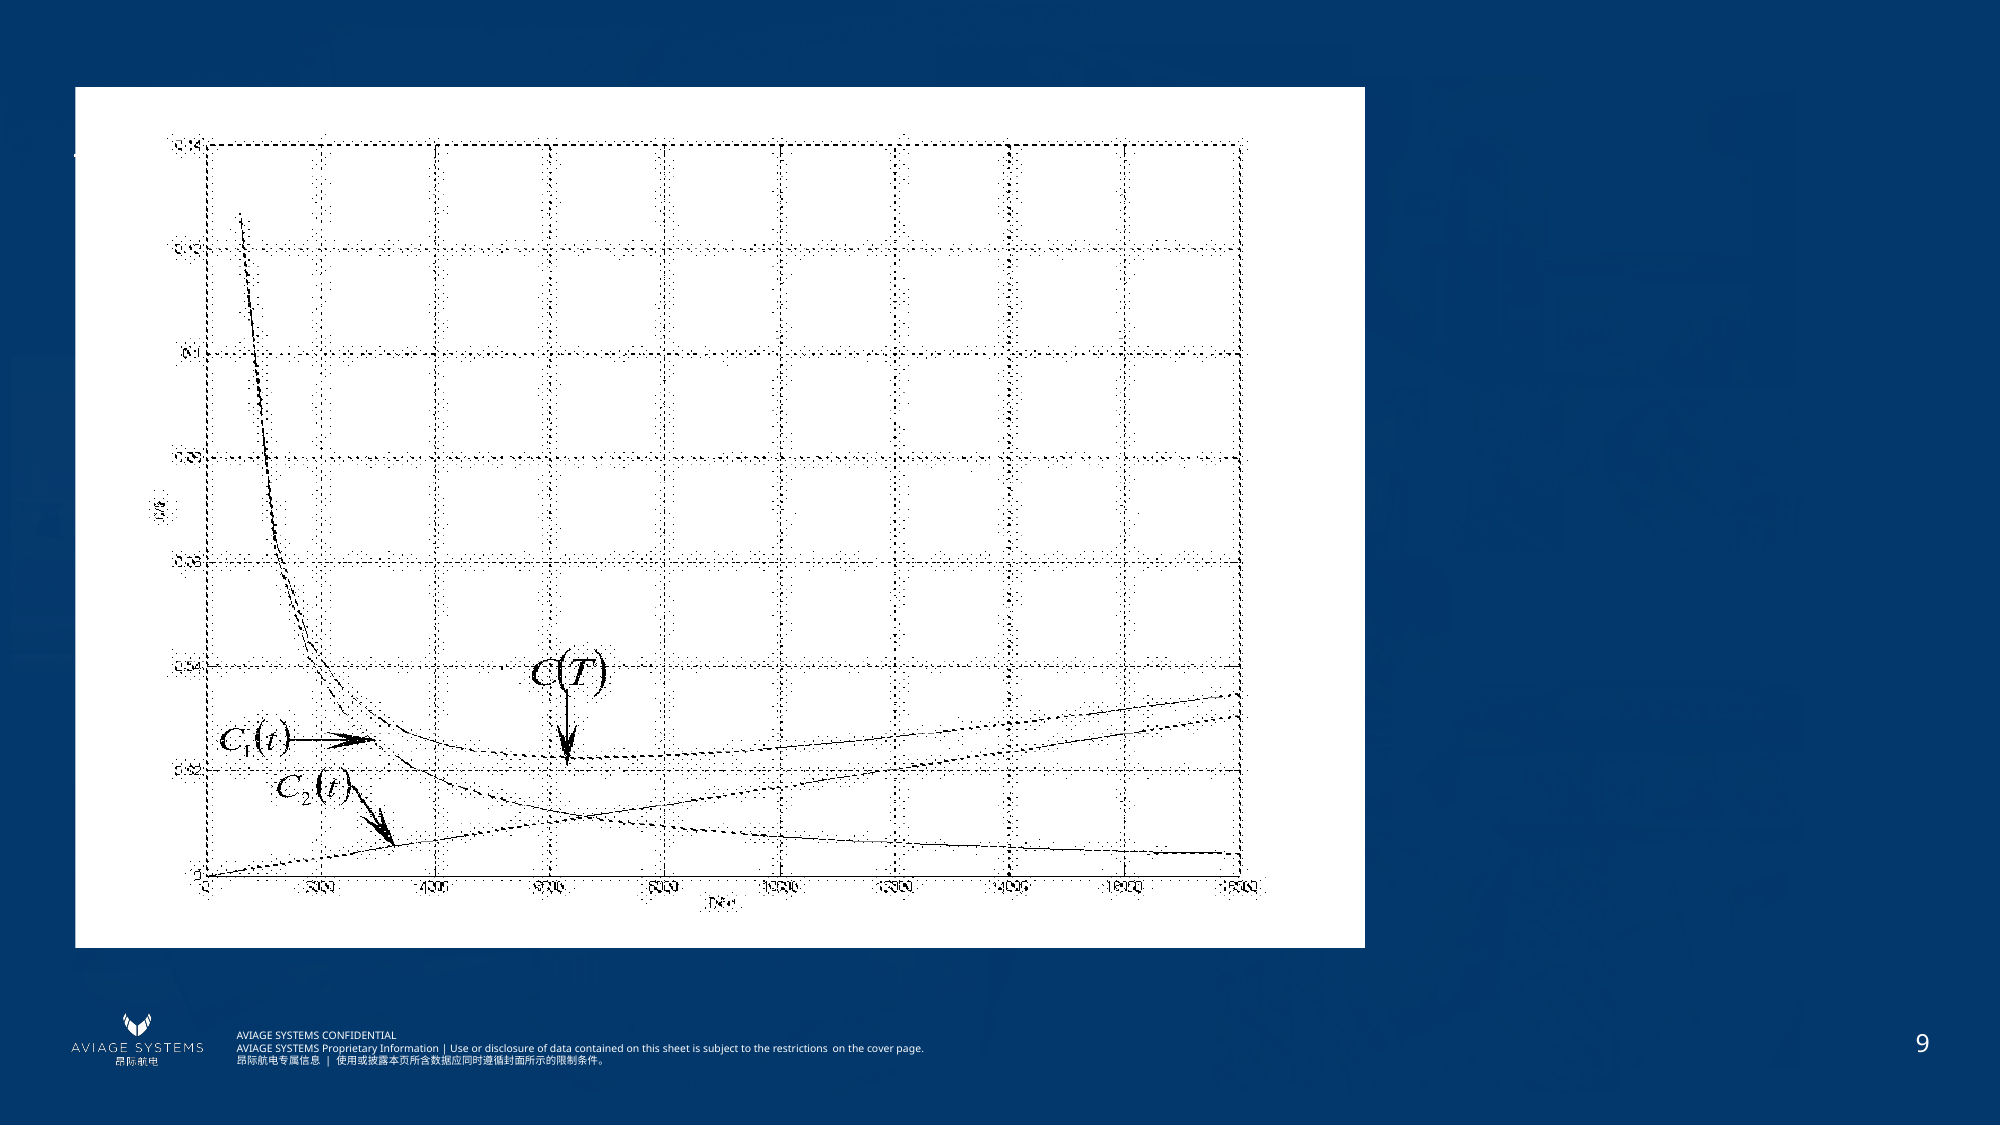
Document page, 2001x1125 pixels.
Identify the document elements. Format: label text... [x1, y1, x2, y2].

slide_number 9 [1494, 1014, 1945, 1075]
picture [71, 1013, 203, 1066]
picture [75, 87, 1365, 948]
